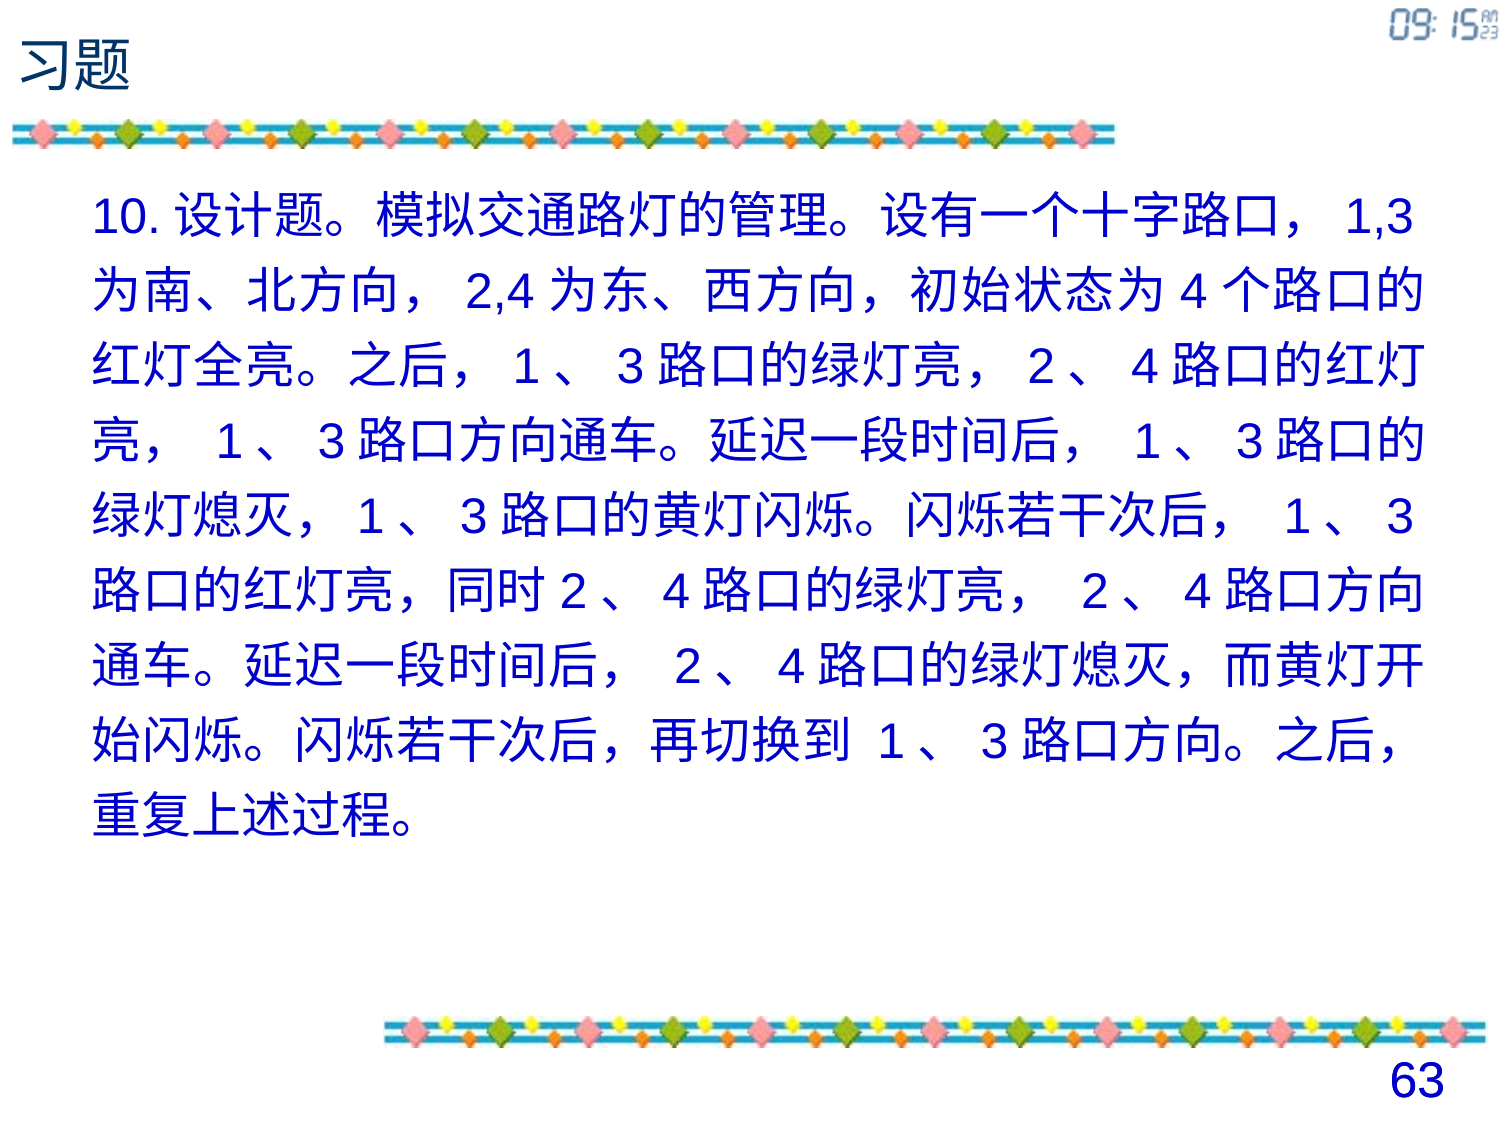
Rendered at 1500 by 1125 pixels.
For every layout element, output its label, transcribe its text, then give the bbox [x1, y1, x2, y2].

picture [1442, 1016, 1488, 1048]
picture [11, 119, 1117, 149]
text_box 10.设计题。模拟交通路灯的管理。设有一个十字路口，1,3为南、北方向，2,4为东、西方向，初始状态为4个路口的红灯全亮。之后，1、3路口的绿灯亮，2、4路口的红灯亮， 1、3路口方向通车。延迟一段时间后， 1、3路口的绿灯熄灭，1、3路口的黄灯闪烁。闪烁若干次后， 1、3路口的红灯亮，同时2、4路口的绿灯亮， 2、4路口方向通车。延迟一段时间后， 2、4路口的绿灯熄灭，而黄灯开始闪烁。闪烁若干次后，再切换到 1、3路口方向。之后，重复上述过程。 [76, 160, 1442, 1068]
picture [1401, 0, 1500, 50]
title 习题 [0, 0, 1401, 106]
